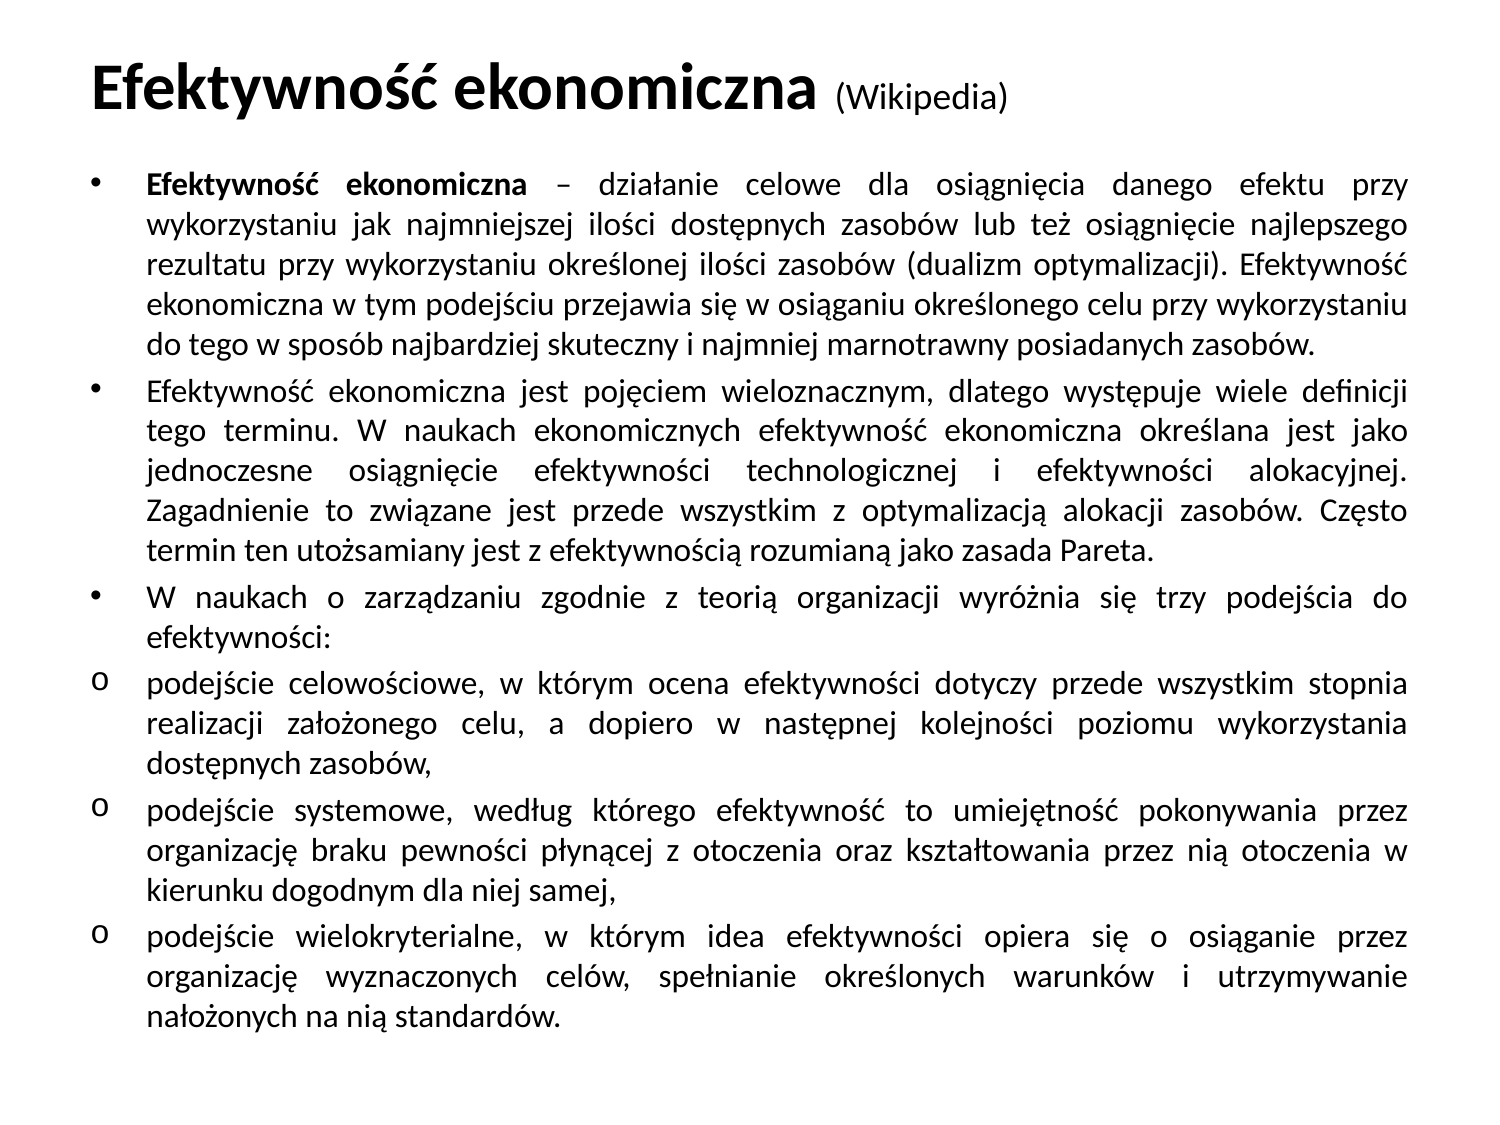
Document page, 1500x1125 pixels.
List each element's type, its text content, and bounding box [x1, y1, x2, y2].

title Efektywność ekonomiczna (Wikipedia) [76, 30, 1427, 135]
list Efektywność ekonomiczna – działanie celowe dla osiągnięcia danego efektu przy wykorzystaniu jak najmniejszej ilości dostępnych zasobów lub też osiągnięcie najlepszego rezultatu przy wykorzystaniu określonej ilości zasobów (dualizm optymalizacji). Efektywność ekonomiczna w tym podejściu przejawia się w osiąganiu określonego celu przy wykorzystaniu do tego w sposób najbardziej skuteczny i najmniej marnotrawny posiadanych zasobów. Efektywność ekonomiczna jest pojęciem wieloznacznym, dlatego występuje wiele definicji tego terminu. W naukach ekonomicznych efektywność ekonomiczna określana jest jako jednoczesne osiągnięcie efektywności technologicznej i efektywności alokacyjnej. Zagadnienie to związane jest przede wszystkim z optymalizacją alokacji zasobów. Często termin ten utożsamiany jest z efektywnością rozumianą jako zasada Pareta. W naukach o zarządzaniu zgodnie z teorią organizacji wyróżnia się trzy podejścia do efektywności: podejście celowościowe, w którym ocena efektywności dotyczy przede wszystkim stopnia realizacji założonego celu, a dopiero w następnej kolejności poziomu wykorzystania dostępnych zasobów, podejście systemowe, według którego efektywność to umiejętność pokonywania przez organizację braku pewności płynącej z otoczenia oraz kształtowania przez nią otoczenia w kierunku dogodnym dla niej samej, podejście wielokryterialne, w którym idea efektywności opiera się o osiąganie przez organizację wyznaczonych celów, spełnianie określonych warunków i utrzymywanie nałożonych na nią standardów. [75, 154, 1425, 1059]
